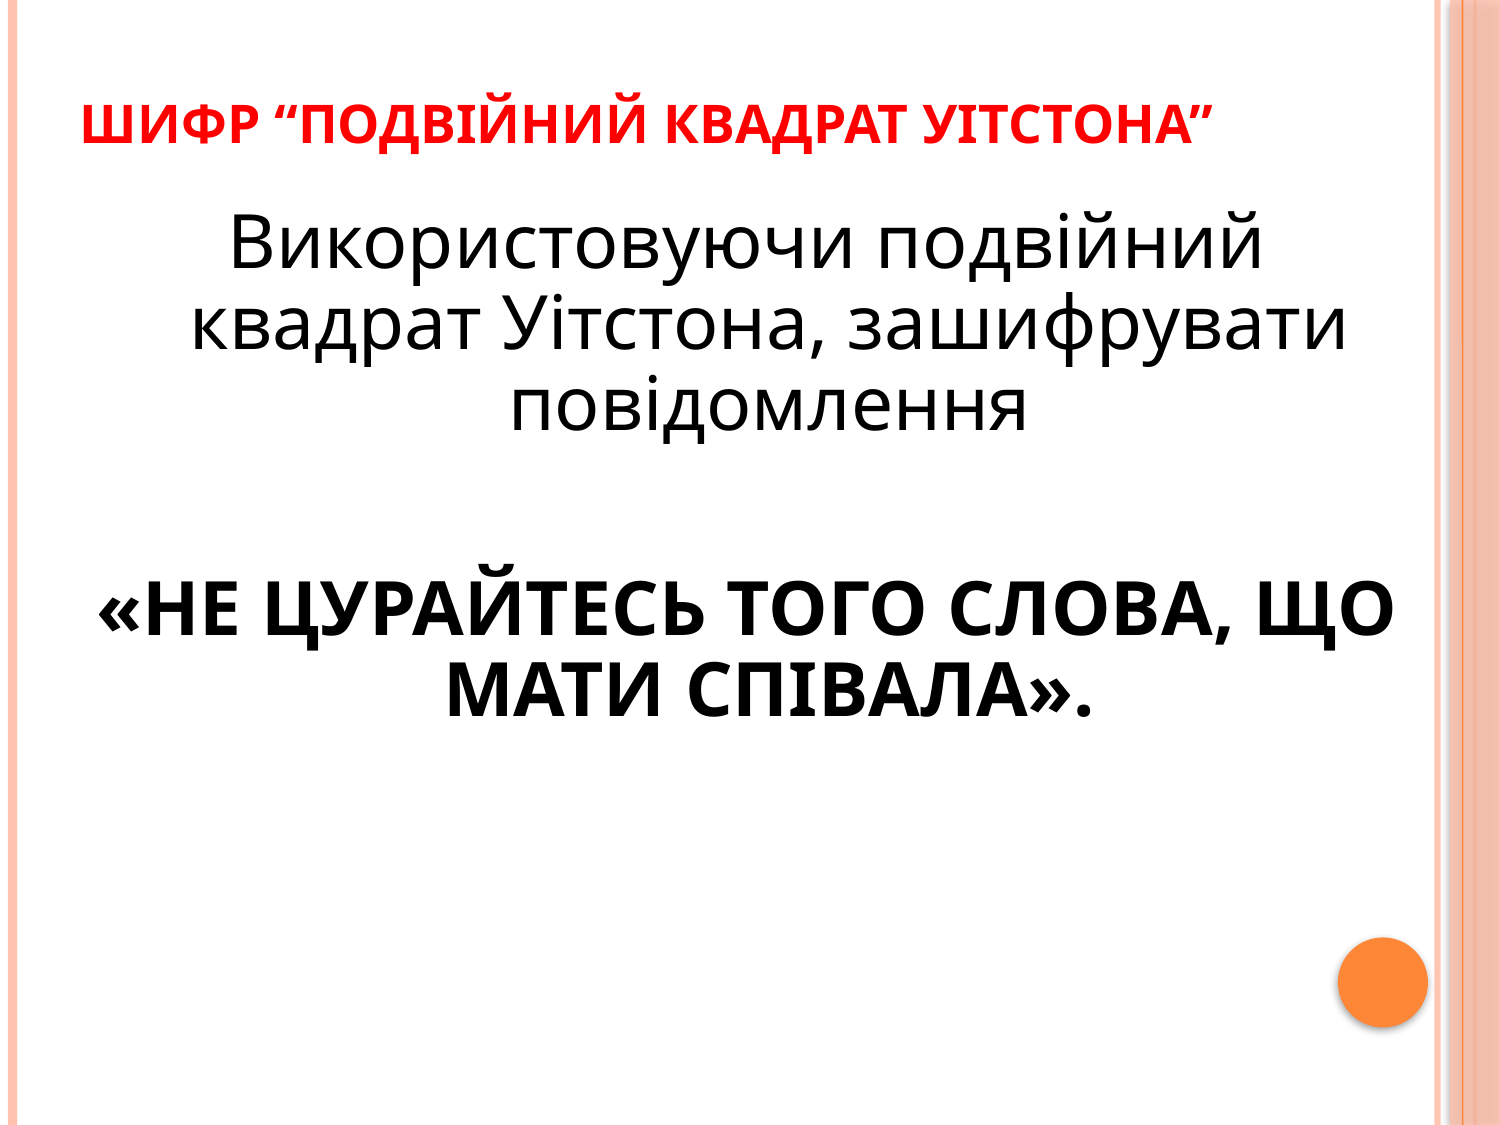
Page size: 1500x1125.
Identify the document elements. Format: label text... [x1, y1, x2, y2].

list Використовуючи подвійний квадрат Уітстона, зашифрувати повідомлення «НЕ ЦУРАЙТЕСЬ ТОГО СЛОВА, ЩО МАТИ СПІВАЛА». [64, 196, 1430, 1000]
title Шифр “Подвійний квадрат Уітстона” [64, 42, 1415, 162]
